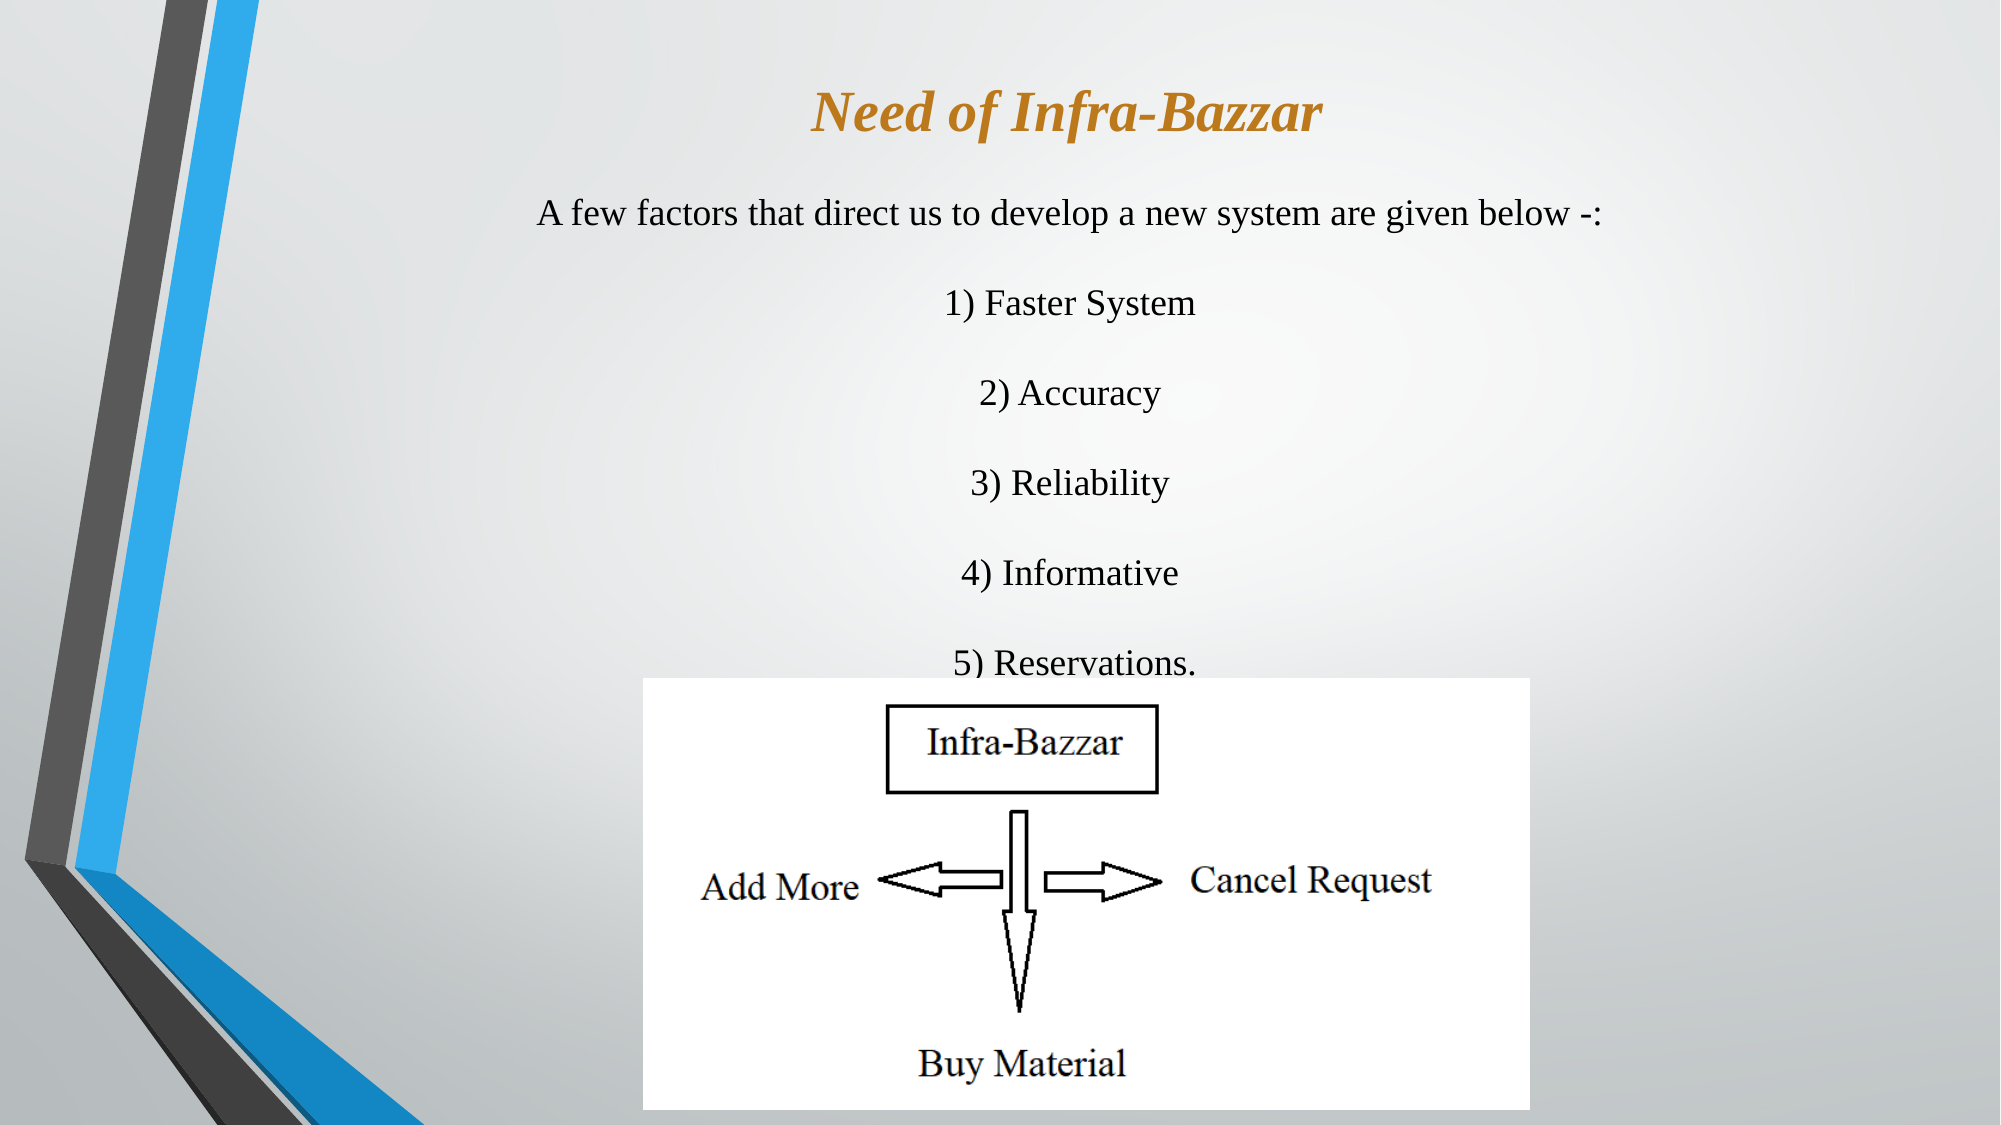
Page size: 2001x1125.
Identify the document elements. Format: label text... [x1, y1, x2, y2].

picture [642, 678, 1530, 1110]
title Need of Infra-Bazzar A few factors that direct us to develop a new system are given below -: 1) Faster System 2) Accuracy 3) Reliability 4) Informative 5) Reservations. [230, 204, 1920, 707]
